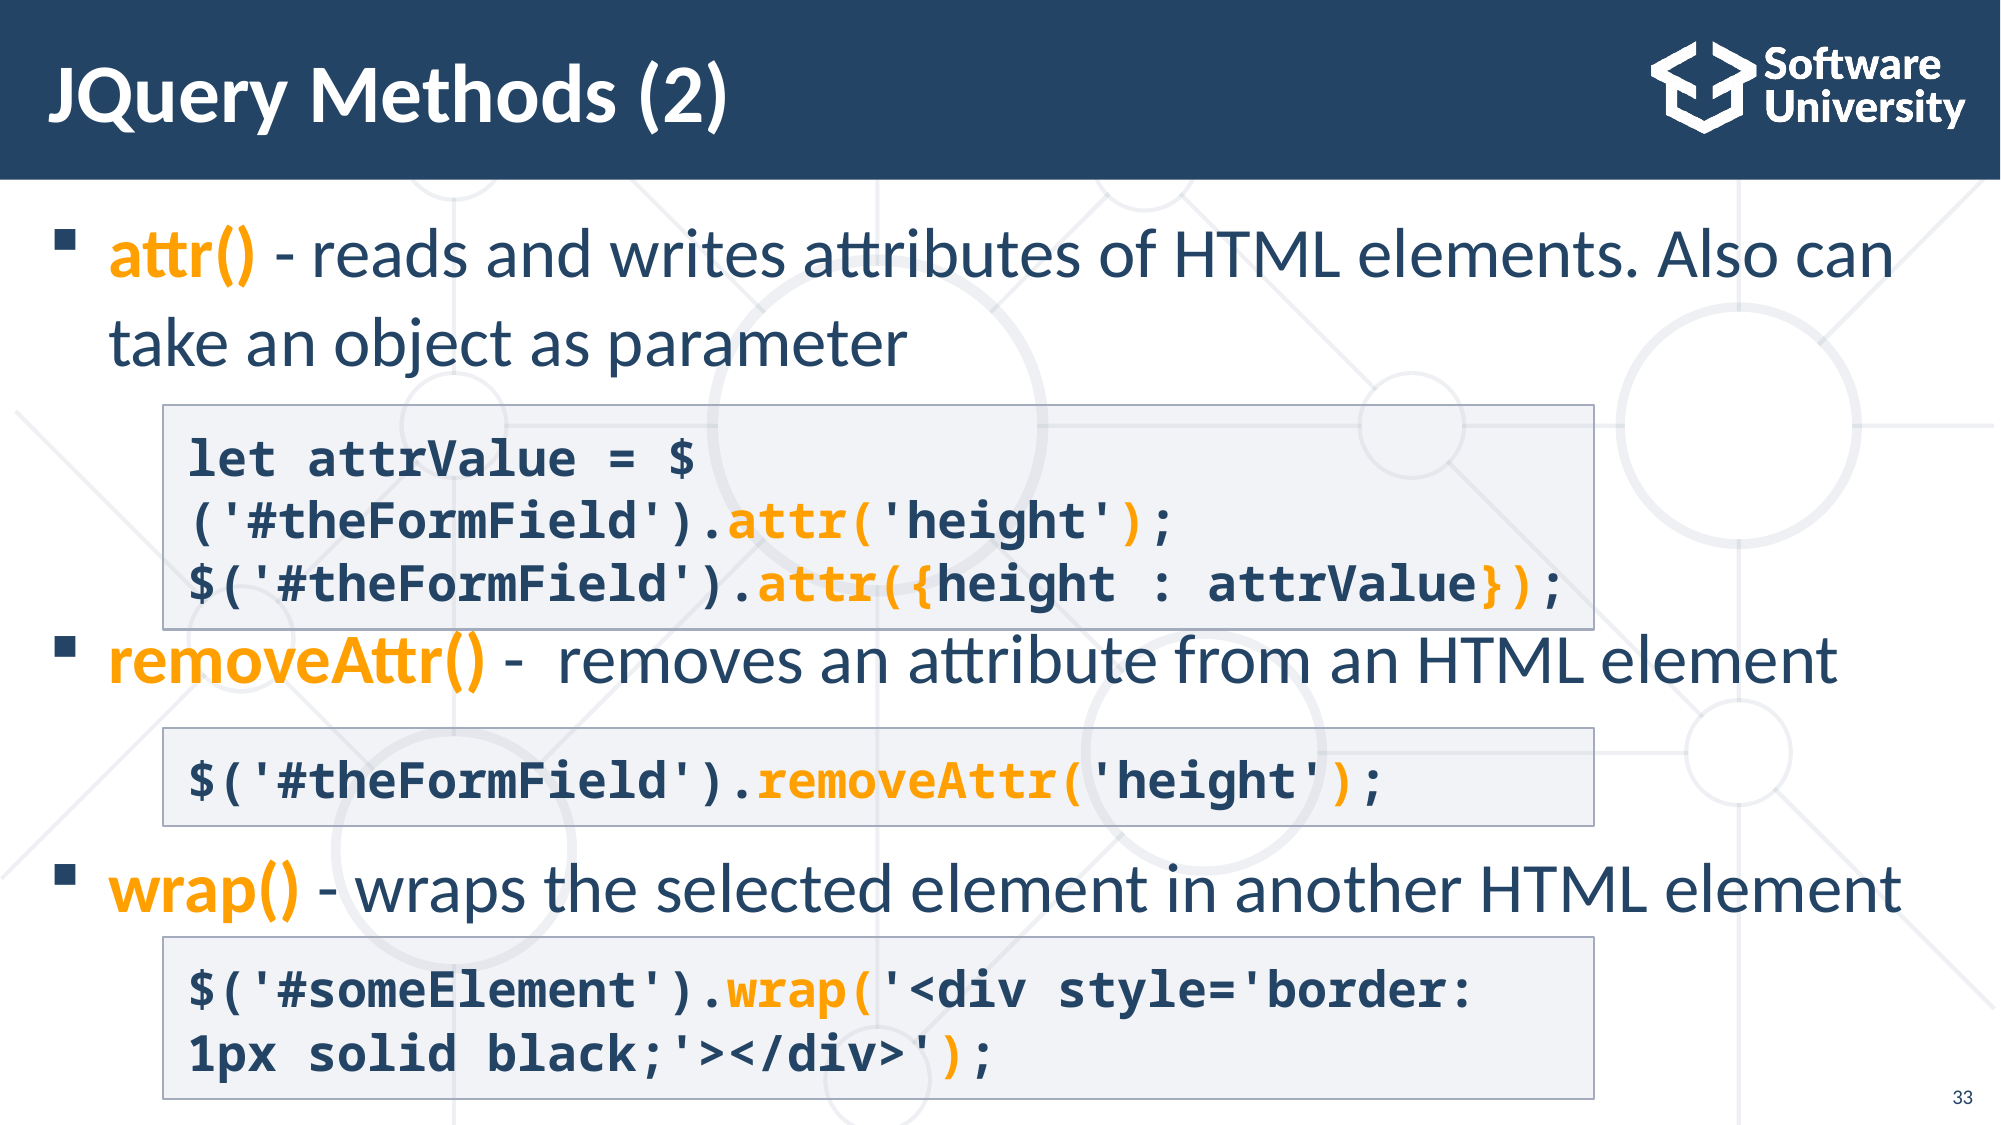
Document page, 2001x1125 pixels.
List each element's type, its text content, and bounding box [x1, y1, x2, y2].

picture [1651, 41, 1966, 134]
slide_number 33 [1927, 1067, 1989, 1117]
text_box $('#theFormField').removeAttr('height'); [163, 727, 1594, 827]
text_box let attrValue = $('#theFormField').attr('height'); $('#theFormField').attr({height : attrValue}); [163, 405, 1594, 630]
text_box $('#someElement').wrap('<div style='border: 1px solid black;'></div>'); [163, 937, 1594, 1099]
list attr() - reads and writes attributes of HTML elements. Also can take an object as parameter removeAttr() - removes an attribute from an HTML element wrap() - wraps the selected element in another HTML element [31, 196, 1970, 1104]
title JQuery Methods (2) [31, 16, 1625, 162]
